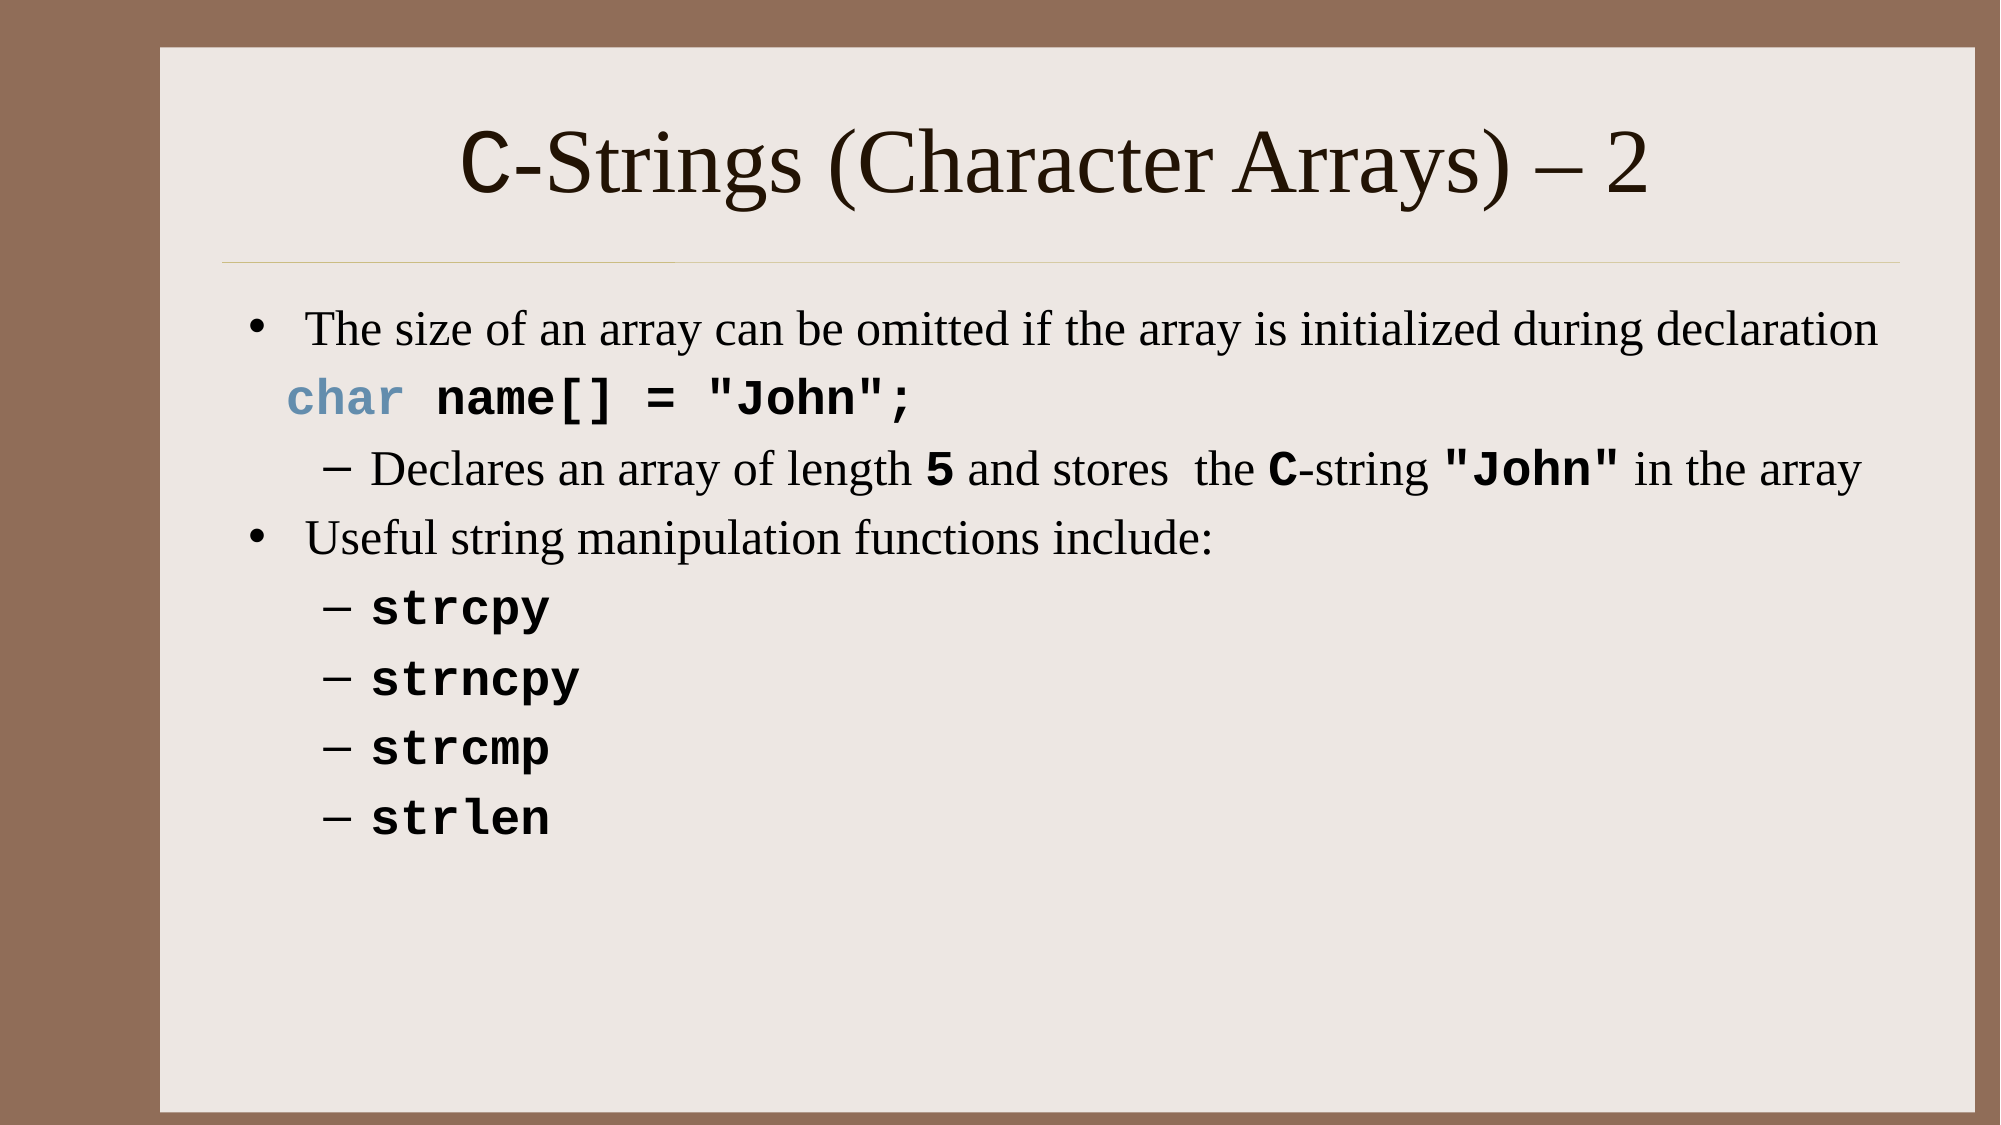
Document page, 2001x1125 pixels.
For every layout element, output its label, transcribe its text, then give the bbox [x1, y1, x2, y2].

title C-Strings (Character Arrays) – 2 [233, 62, 1900, 250]
list The size of an array can be omitted if the array is initialized during declaration char name[] = "John"; Declares an array of length 5 and stores the C-string "John" in the array Useful string manipulation functions include: strcpy strncpy strcmp strlen [233, 287, 1900, 963]
